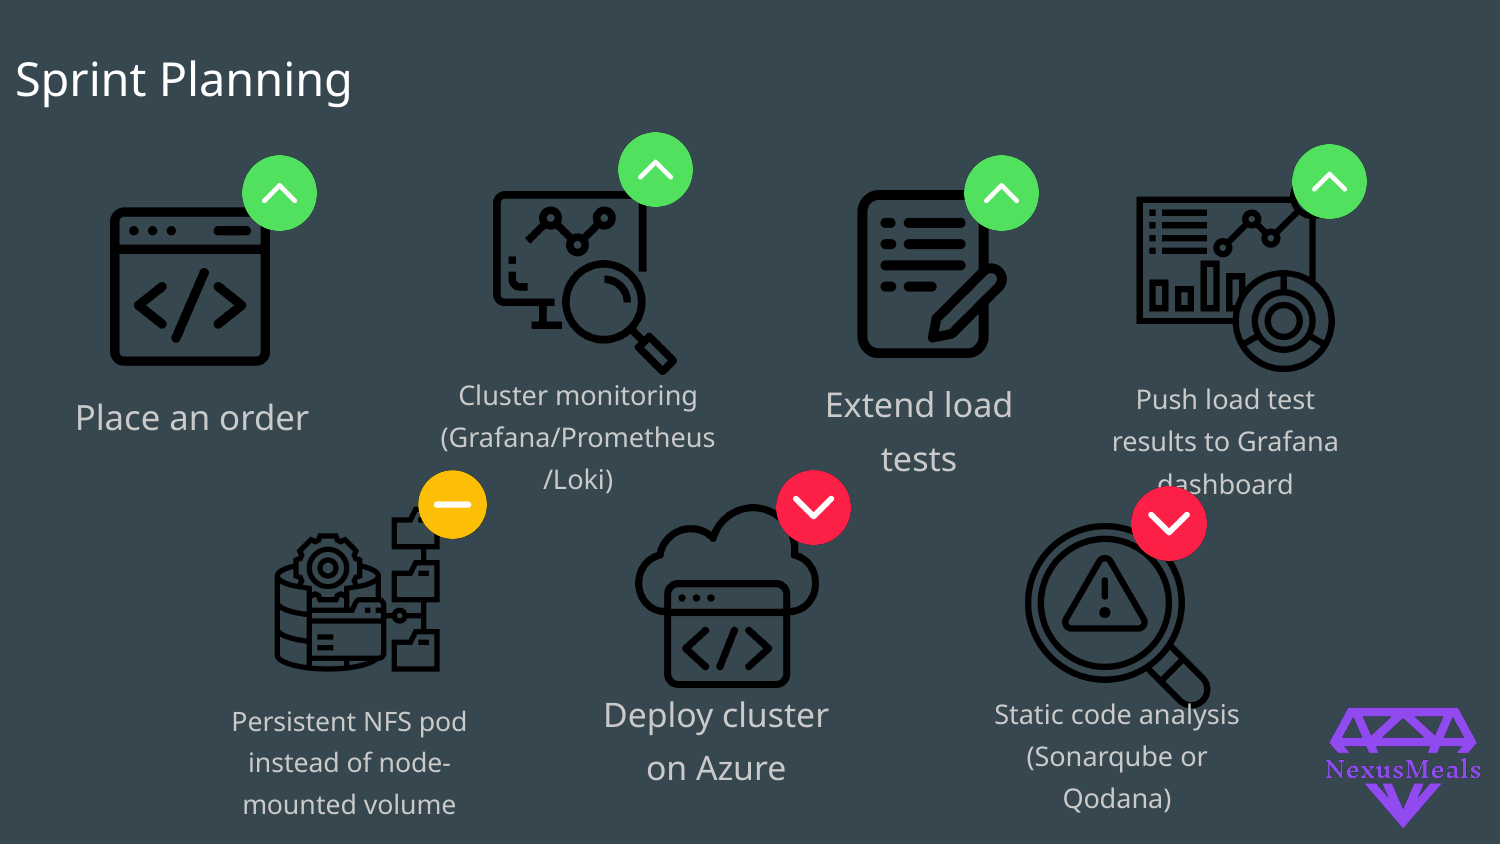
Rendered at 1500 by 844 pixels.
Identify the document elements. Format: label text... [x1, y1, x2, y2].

text_box Persistent NFS pod instead of node-mounted volume [208, 682, 490, 841]
picture [110, 155, 317, 366]
text_box Deploy cluster on Azure [581, 669, 851, 808]
picture [272, 467, 491, 674]
text_box Static code analysis (Sonarqube or Qodana) [976, 675, 1258, 833]
text_box Cluster monitoring (Grafana/Prometheus/Loki) [425, 356, 731, 514]
picture [1306, 707, 1500, 829]
picture [1015, 486, 1220, 718]
title Sprint Planning [0, 31, 1398, 126]
picture [1132, 144, 1367, 376]
text_box Extend load tests [784, 359, 1054, 498]
picture [635, 470, 852, 688]
text_box Place an order [57, 371, 327, 509]
picture [848, 155, 1039, 359]
picture [493, 132, 694, 376]
text_box Push load test results to Grafana dashboard [1090, 360, 1361, 518]
